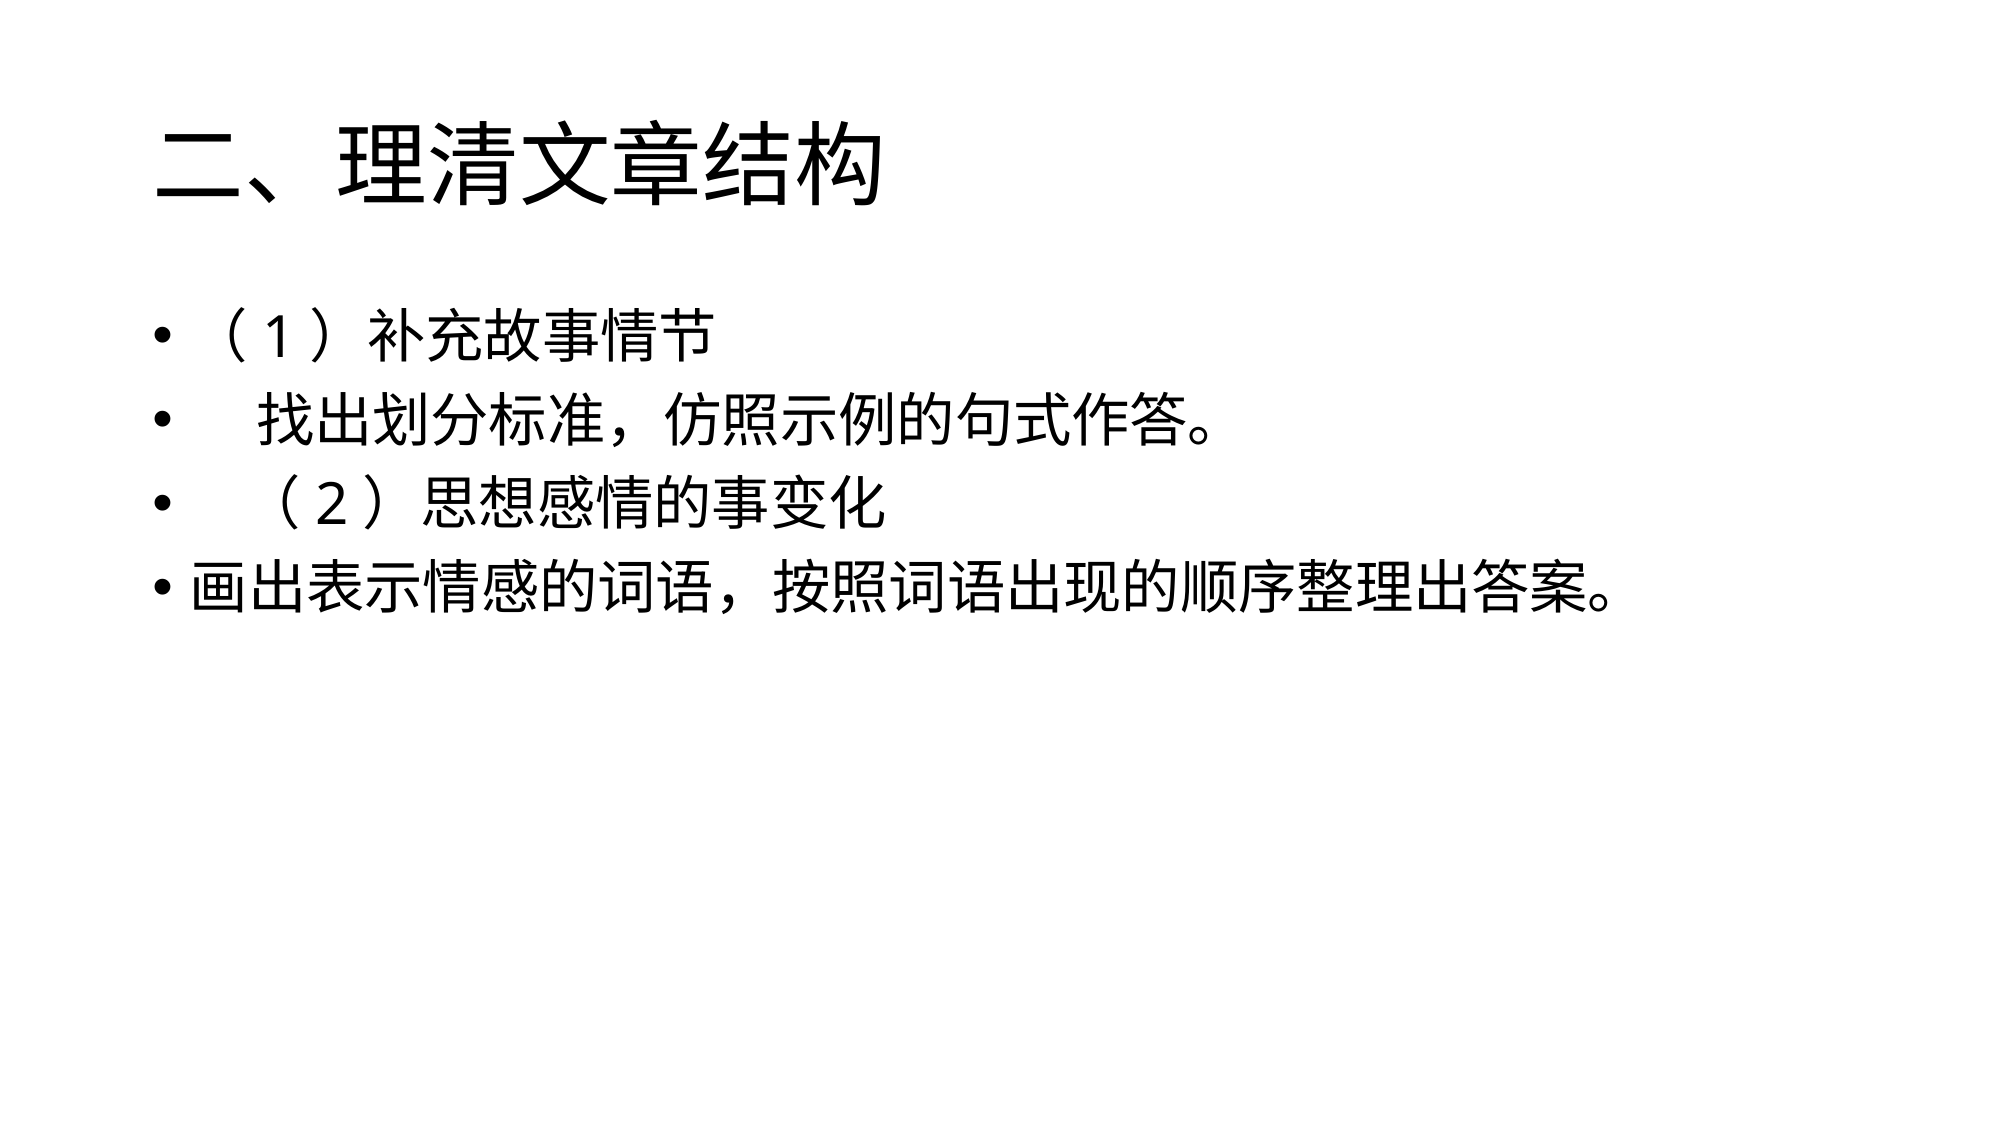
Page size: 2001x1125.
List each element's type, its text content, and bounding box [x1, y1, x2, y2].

list （1）补充故事情节 找出划分标准，仿照示例的句式作答。 （2）思想感情的事变化 画出表示情感的词语，按照词语出现的顺序整理出答案。 [137, 299, 1863, 1014]
title 二、理清文章结构 [137, 59, 1863, 278]
